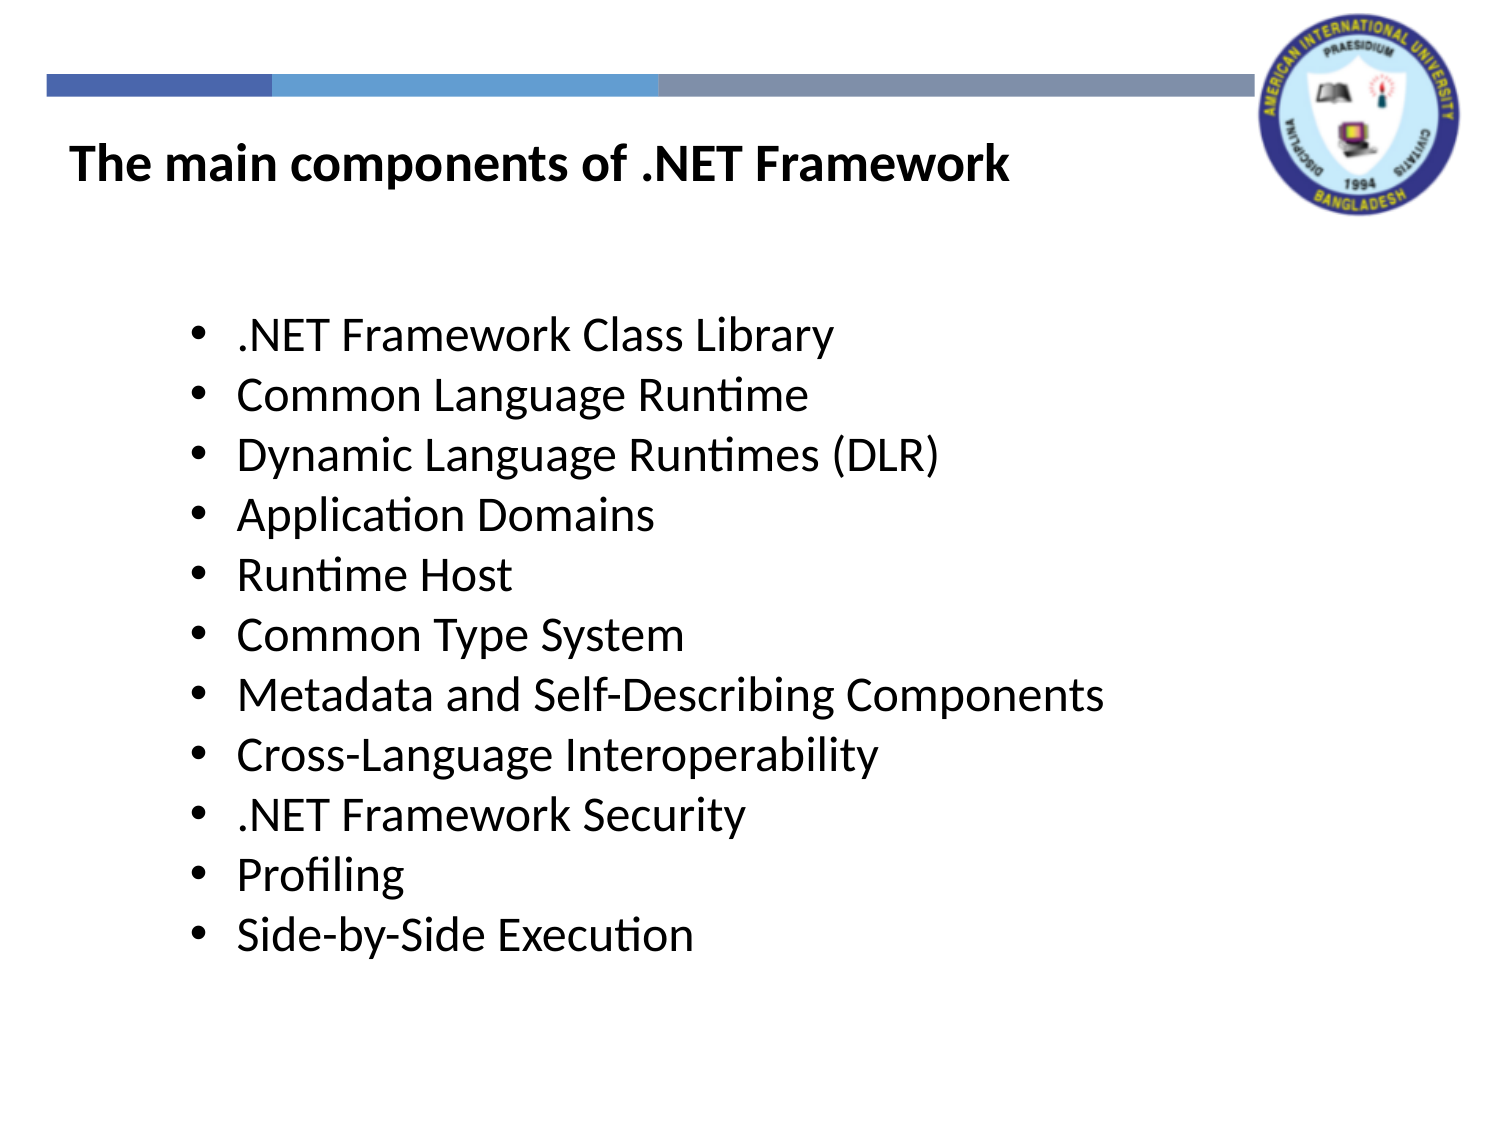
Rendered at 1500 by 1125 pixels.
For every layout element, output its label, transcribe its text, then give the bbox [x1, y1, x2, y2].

text_box .NET Framework Class Library Common Language Runtime Dynamic Language Runtimes (DLR) Application Domains Runtime Host Common Type System Metadata and Self-Describing Components Cross-Language Interoperability .NET Framework Security Profiling Side-by-Side Execution [175, 294, 1177, 970]
text_box The main components of .NET Framework [55, 119, 1129, 201]
picture [1254, 9, 1465, 221]
